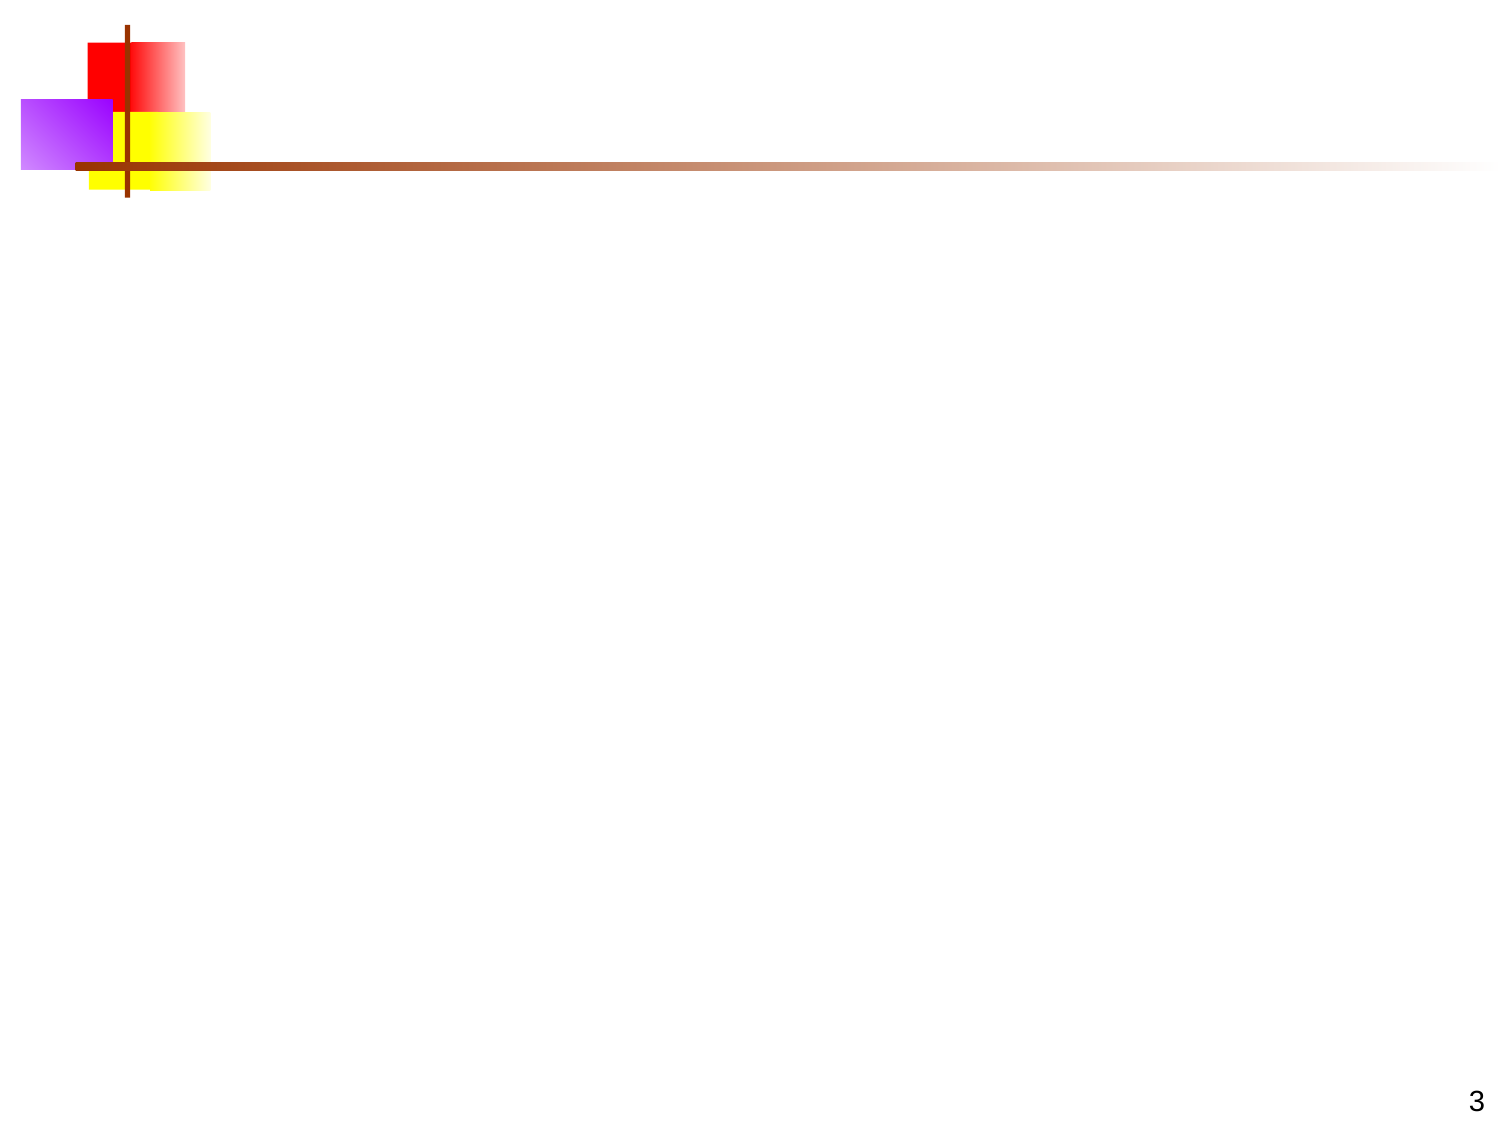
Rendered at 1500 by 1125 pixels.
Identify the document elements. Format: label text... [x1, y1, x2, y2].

slide_number 3 [1187, 1050, 1500, 1125]
